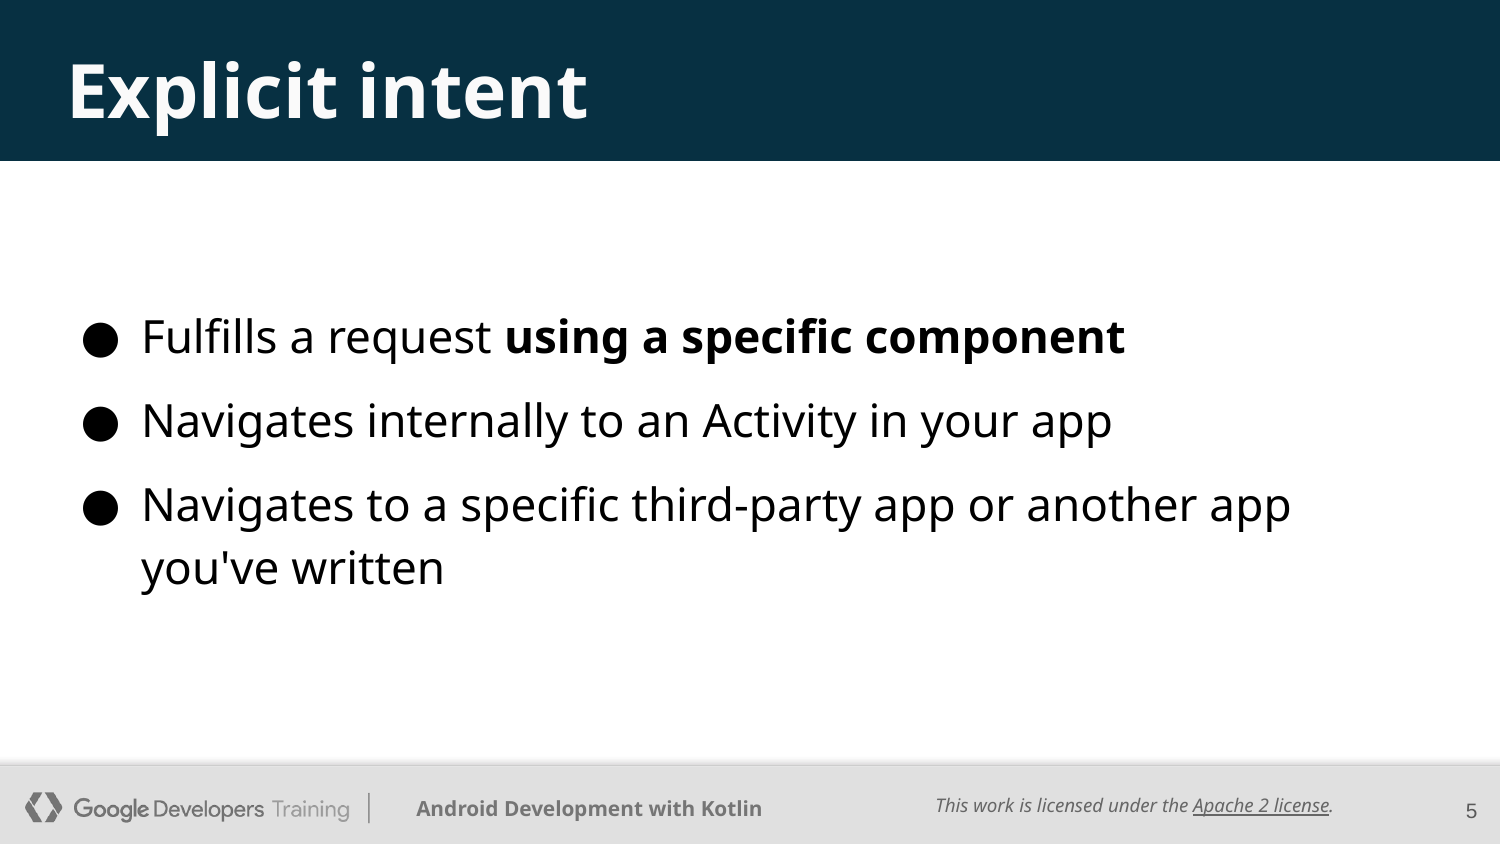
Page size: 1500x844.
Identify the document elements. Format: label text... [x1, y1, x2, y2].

picture [0, 161, 1500, 844]
title Explicit intent [51, 28, 1449, 122]
list Fulfills a request using a specific component Navigates internally to an Activity in your app Navigates to a specific third-party app or another app you've written [51, 283, 1449, 643]
slide_number 5 [1402, 777, 1493, 842]
